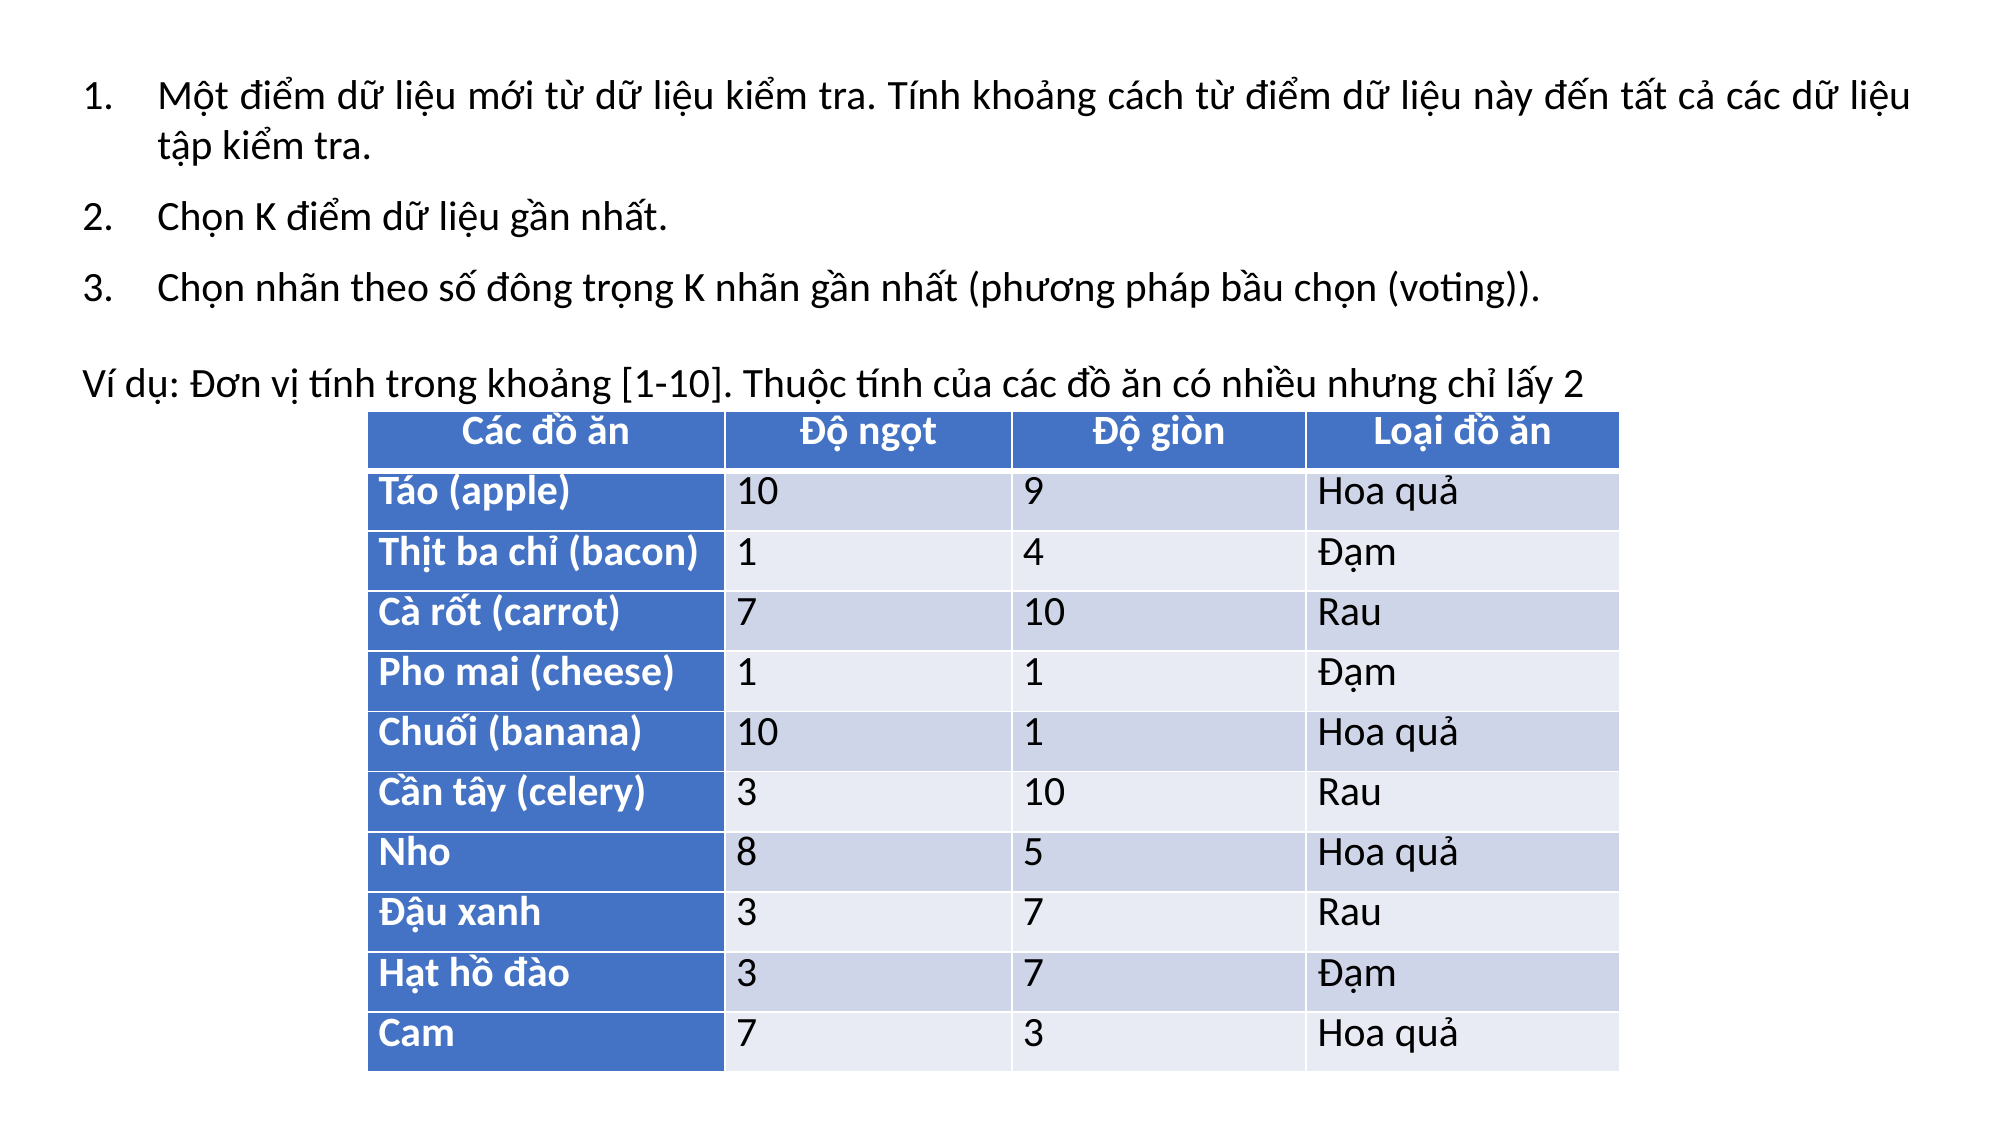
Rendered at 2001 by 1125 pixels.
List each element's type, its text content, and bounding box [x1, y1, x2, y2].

table_cell Hạt hồ đào [368, 953, 724, 1011]
table_cell Chuối (banana) [368, 712, 724, 771]
table_header Độ ngọt [726, 412, 1011, 468]
table_cell Thịt ba chỉ (bacon) [368, 532, 724, 590]
table_cell 7 [726, 1013, 1011, 1071]
table_cell 8 [726, 833, 1011, 891]
table_cell 5 [1013, 833, 1305, 891]
table_cell 10 [1013, 592, 1305, 650]
table_cell 3 [726, 893, 1011, 951]
table_cell Hoa quả [1307, 1013, 1619, 1071]
table_header Độ giòn [1013, 412, 1305, 468]
table_cell Rau [1307, 772, 1619, 831]
table_cell 7 [1013, 953, 1305, 1011]
table_cell Đạm [1307, 532, 1619, 590]
table_cell Hoa quả [1307, 474, 1619, 530]
table_cell Hoa quả [1307, 712, 1619, 771]
table_cell Đạm [1307, 953, 1619, 1011]
table_cell Hoa quả [1307, 833, 1619, 891]
table_cell 4 [1013, 532, 1305, 590]
table_cell Pho mai (cheese) [368, 652, 724, 711]
table_cell Cần tây (celery) [368, 772, 724, 831]
table_cell Rau [1307, 893, 1619, 951]
table_cell Cà rốt (carrot) [368, 592, 724, 650]
table_cell 1 [1013, 652, 1305, 711]
table_cell 10 [726, 712, 1011, 771]
table_cell 7 [1013, 893, 1305, 951]
table_cell 10 [1013, 772, 1305, 831]
table_header Loại đồ ăn [1307, 412, 1619, 468]
table_cell 7 [726, 592, 1011, 650]
list Một điểm dữ liệu mới từ dữ liệu kiểm tra. Tính khoảng cách từ điểm dữ liệu này đến tất cả các dữ liệu tập kiểm tra. Chọn K điểm dữ liệu gần nhất. Chọn nhãn theo số đông trọng K nhãn gần nhất (phương pháp bầu chọn (voting)). Ví dụ: Đơn vị tính trong khoảng [1-10]. Thuộc tính của các đồ ăn có nhiều nhưng chỉ lấy 2 [67, 59, 1929, 1118]
table_cell 1 [726, 532, 1011, 590]
table_cell Cam [368, 1013, 724, 1071]
table_cell Táo (apple) [368, 474, 724, 530]
table_cell 1 [1013, 712, 1305, 771]
table_cell Đạm [1307, 652, 1619, 711]
table_cell 1 [726, 652, 1011, 711]
table_cell 3 [1013, 1013, 1305, 1071]
table_header Các đồ ăn [368, 412, 724, 468]
table_cell Rau [1307, 592, 1619, 650]
table_cell Nho [368, 833, 724, 891]
table_cell 3 [726, 953, 1011, 1011]
table_cell 10 [726, 474, 1011, 530]
table_cell Đậu xanh [368, 893, 724, 951]
table_cell 9 [1013, 474, 1305, 530]
table_cell 3 [726, 772, 1011, 831]
